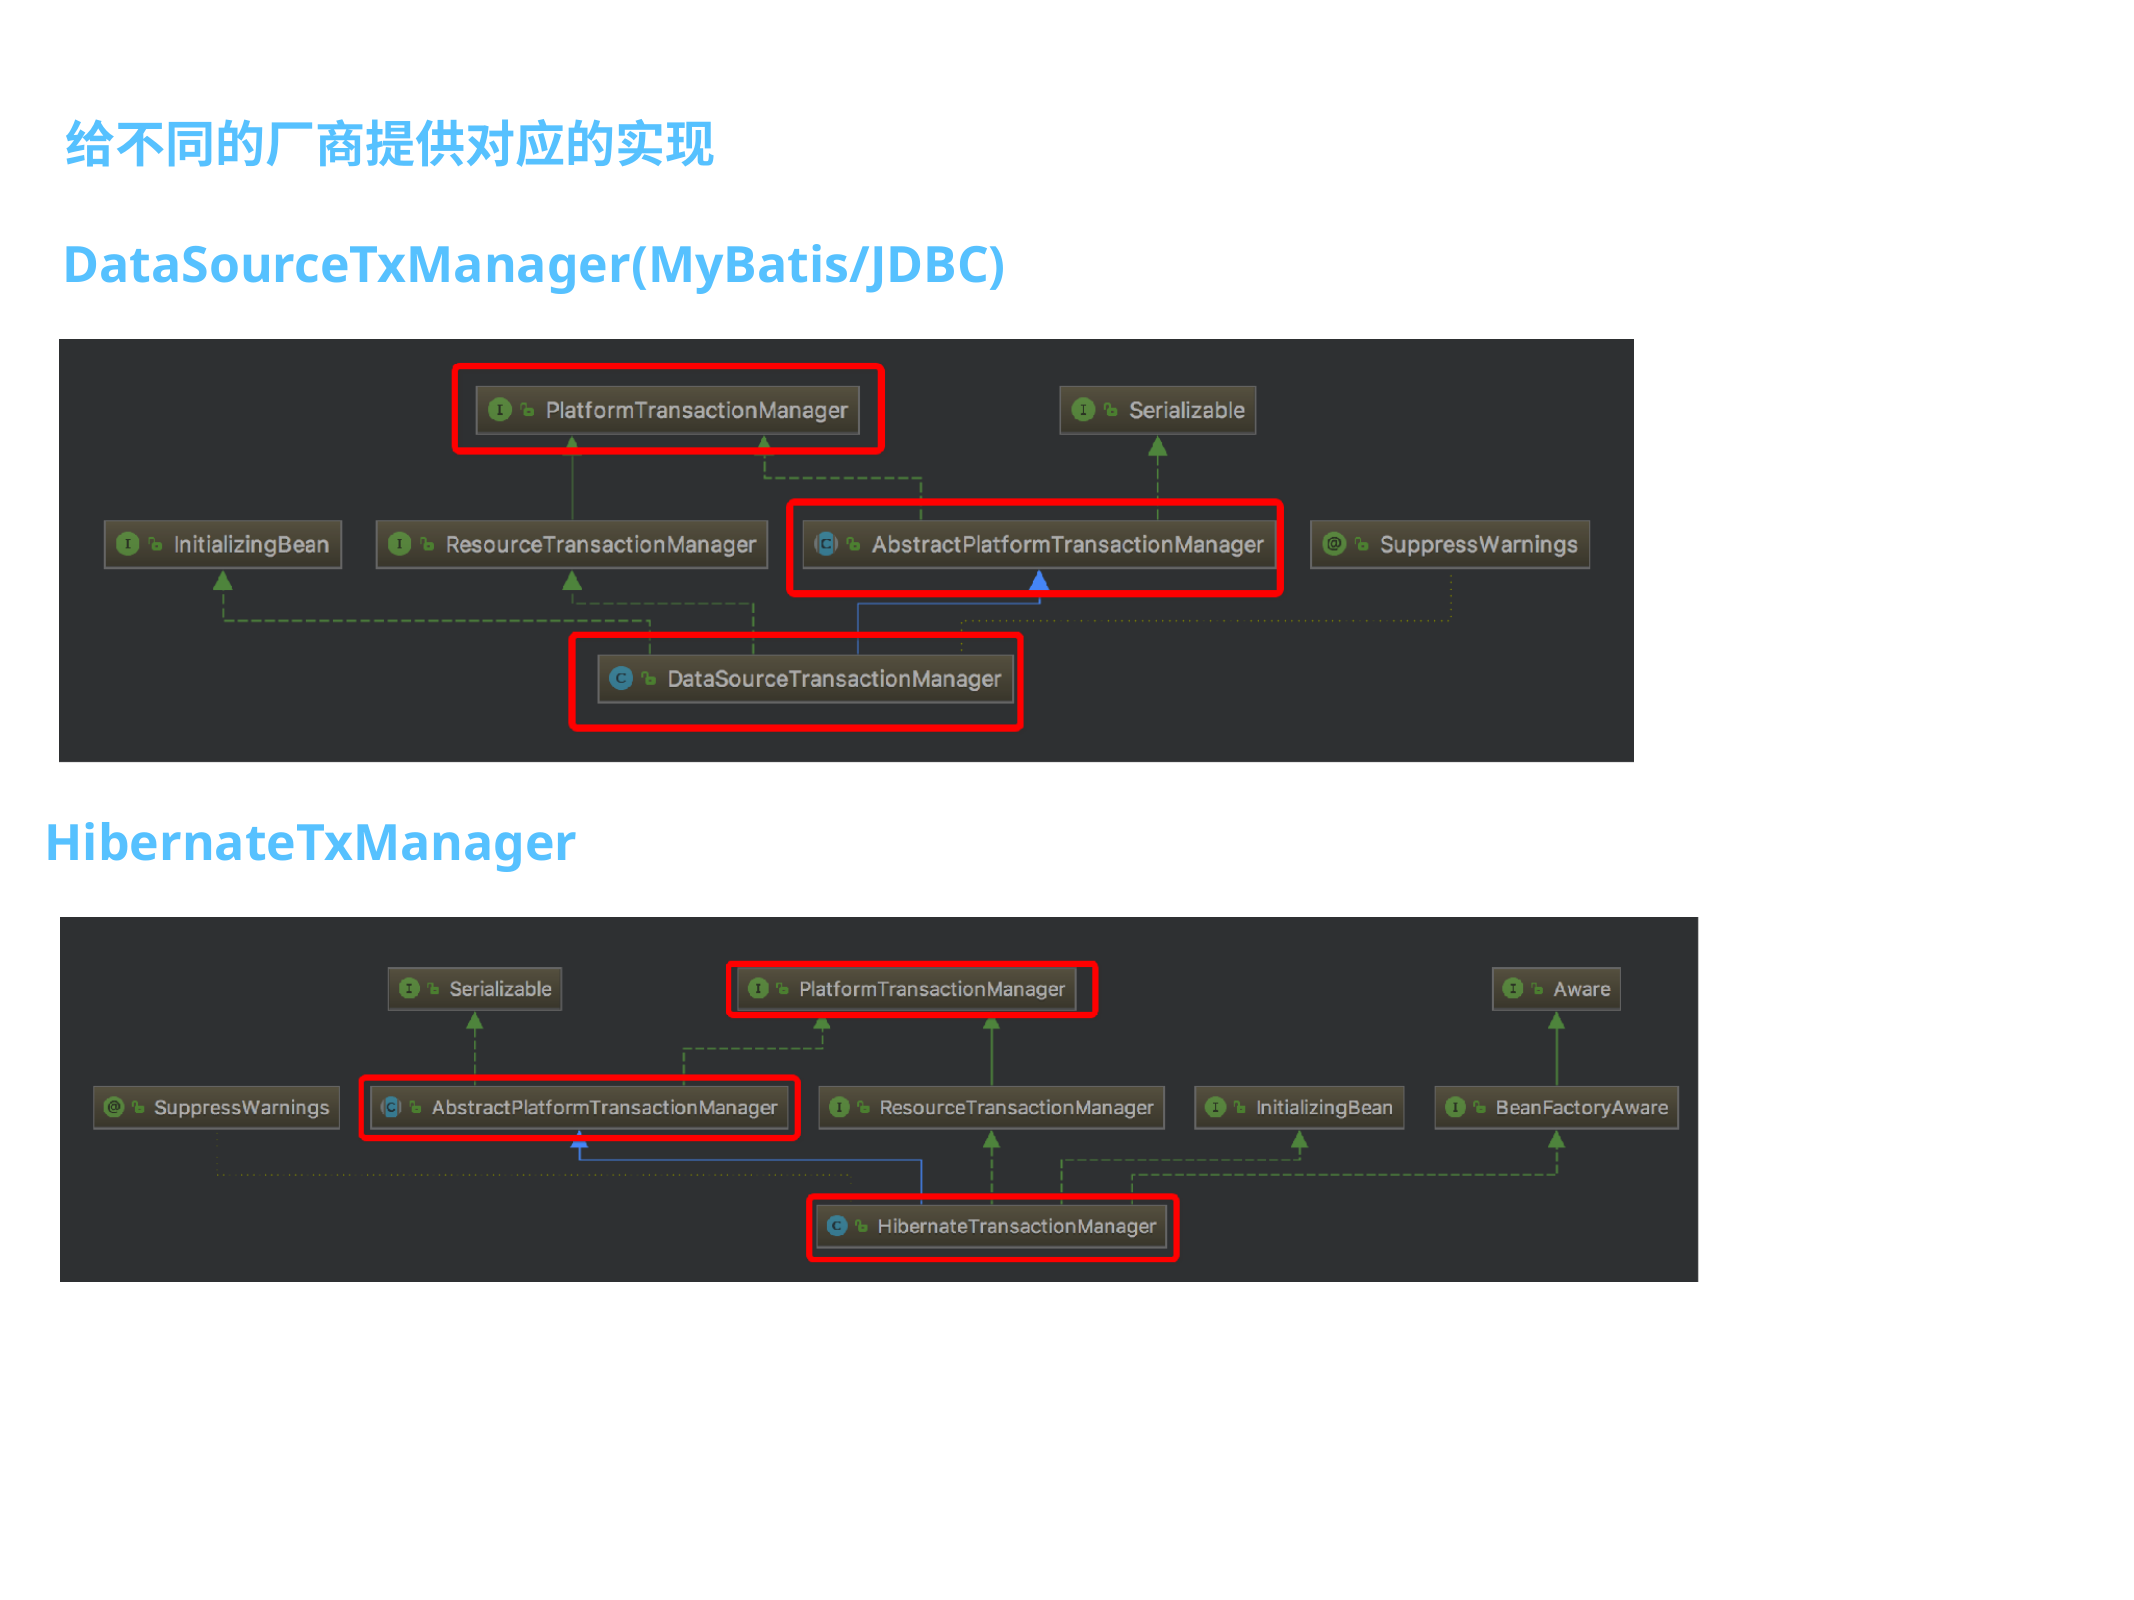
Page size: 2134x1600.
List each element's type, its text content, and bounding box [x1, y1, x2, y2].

picture [60, 917, 1699, 1282]
text_box HibernateTxManager [36, 801, 587, 879]
text_box 给不同的厂商提供对应的实现 [57, 104, 724, 181]
text_box DataSourceTxManager(MyBatis/JDBC) [54, 224, 1015, 301]
picture [58, 339, 1634, 763]
